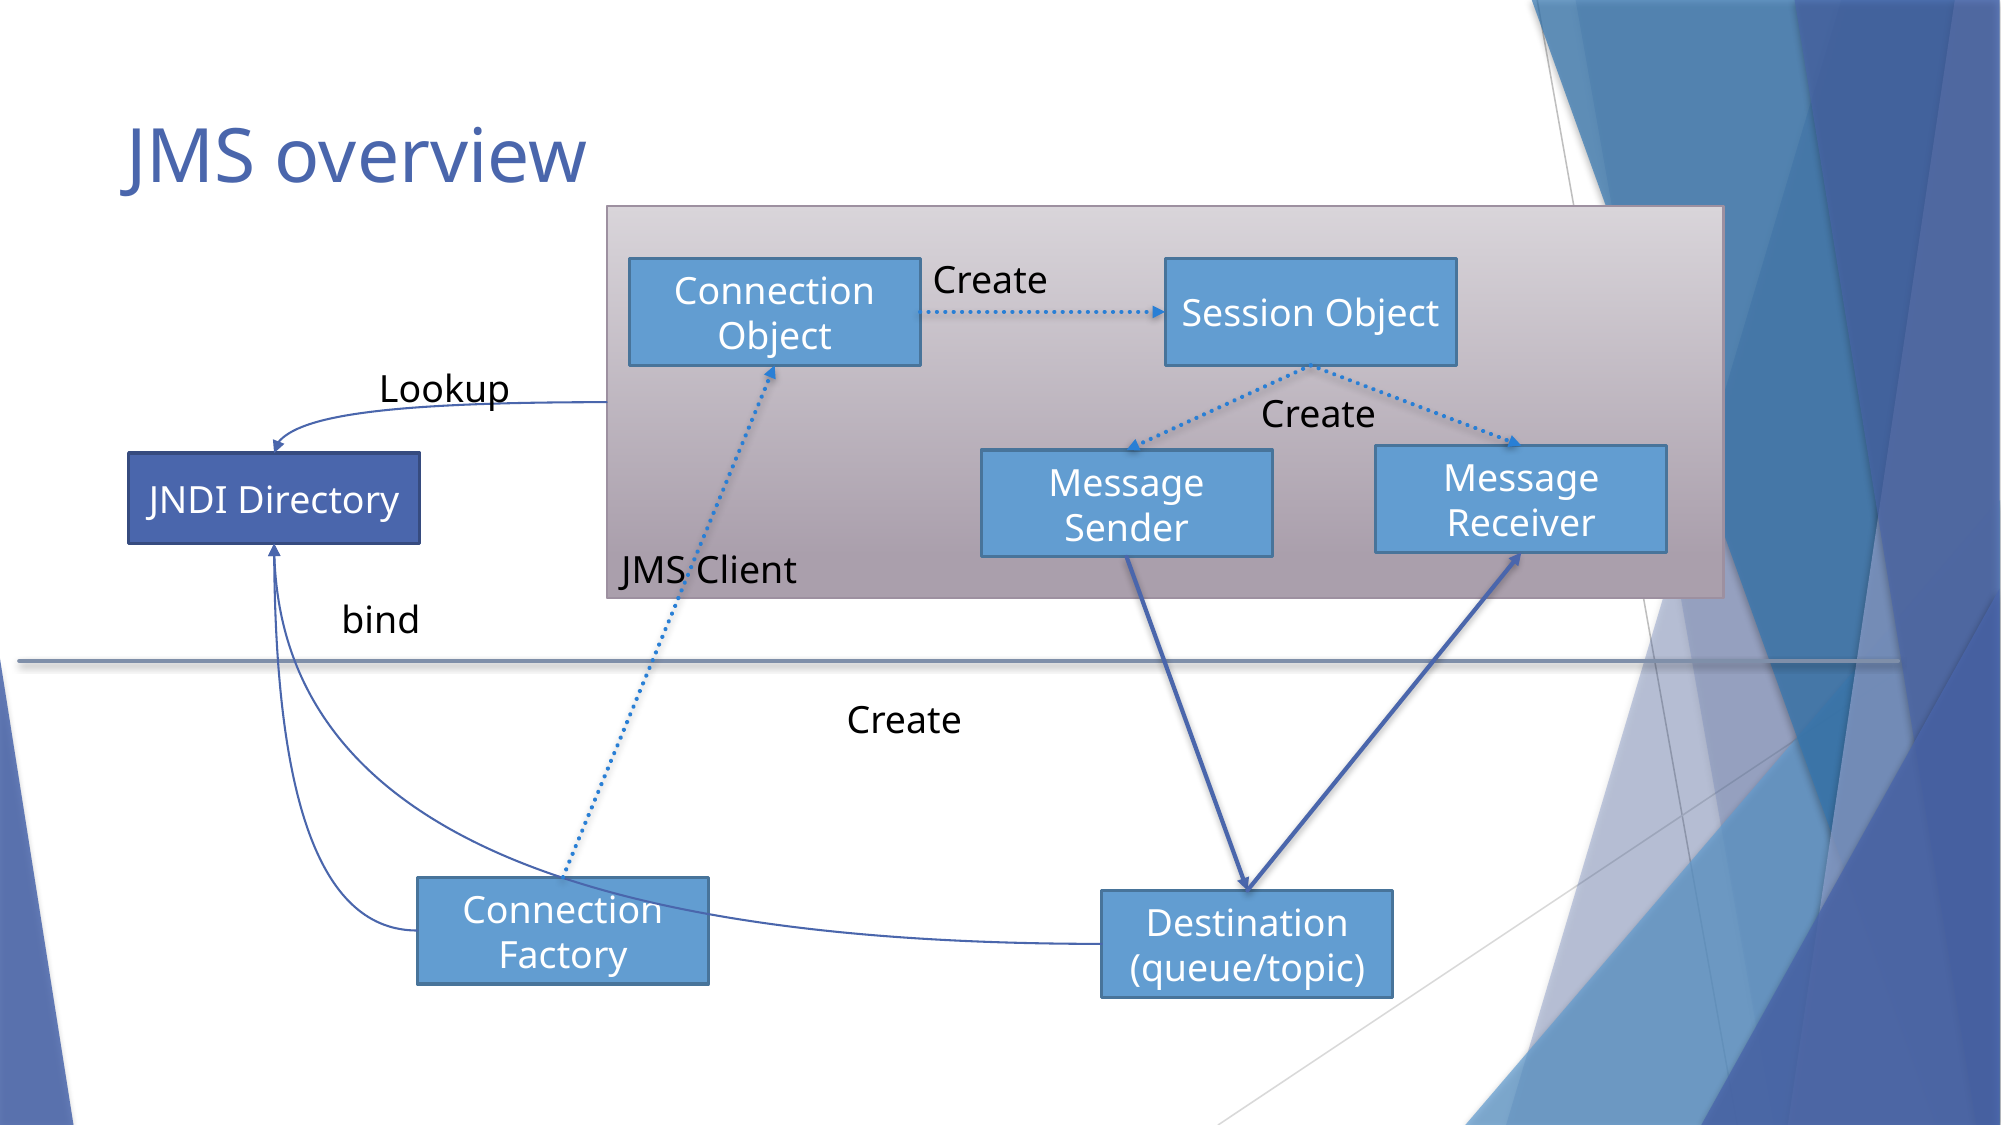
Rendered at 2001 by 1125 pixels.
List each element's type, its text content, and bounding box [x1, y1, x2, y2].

text_box Session Object [1164, 257, 1458, 364]
title JMS overview [111, 99, 1522, 221]
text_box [1126, 364, 1310, 451]
text_box Message Sender [980, 448, 1274, 558]
text_box Destination (queue/topic) [1100, 889, 1394, 999]
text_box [273, 543, 1103, 945]
text_box Connection Object [628, 257, 922, 367]
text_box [562, 364, 776, 878]
text_box Lookup [364, 357, 526, 401]
text_box JMS Client [606, 205, 1725, 599]
text_box Create [918, 248, 1063, 308]
text_box Message Receiver [1374, 444, 1668, 554]
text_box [273, 401, 557, 454]
text_box Connection Factory [416, 954, 710, 986]
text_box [1126, 556, 1243, 891]
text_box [1310, 364, 1522, 446]
text_box JNDI Directory [127, 451, 421, 545]
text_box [1246, 551, 1522, 891]
